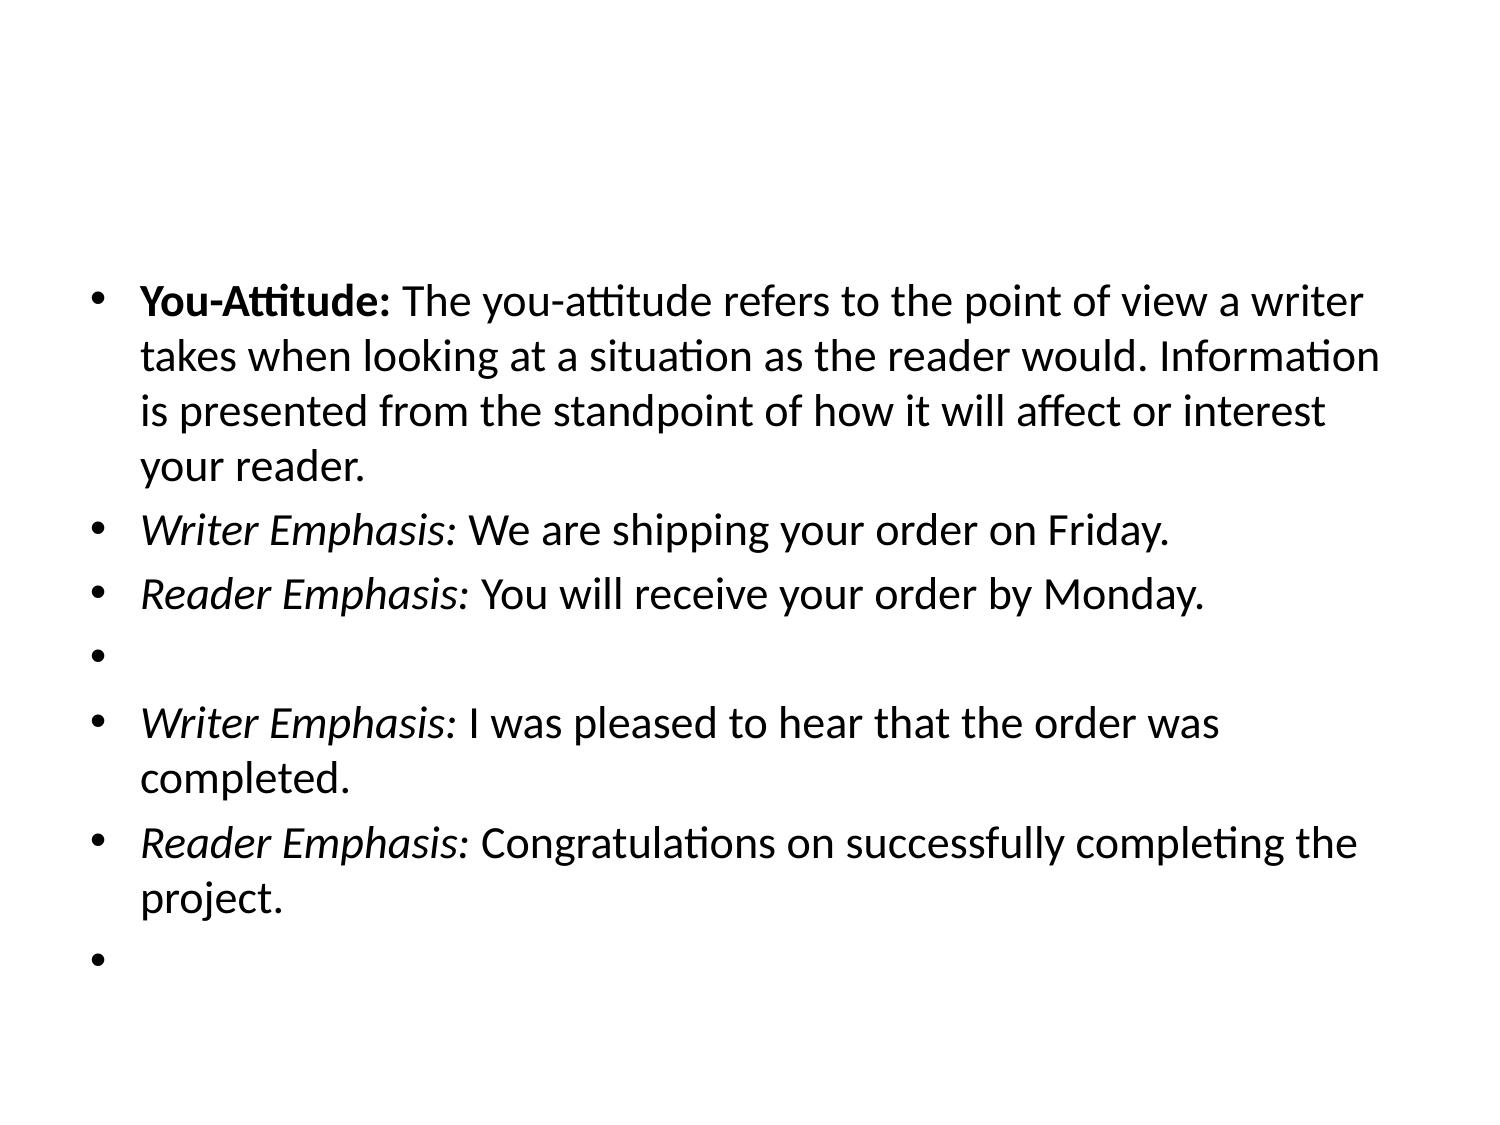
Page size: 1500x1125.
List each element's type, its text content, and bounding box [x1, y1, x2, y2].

list You-Attitude: The you-attitude refers to the point of view a writer takes when looking at a situation as the reader would. Information is presented from the standpoint of how it will affect or interest your reader. Writer Emphasis: We are shipping your order on Friday. Reader Emphasis: You will receive your order by Monday. Writer Emphasis: I was pleased to hear that the order was completed. Reader Emphasis: Congratulations on successfully completing the project. [75, 262, 1425, 1005]
